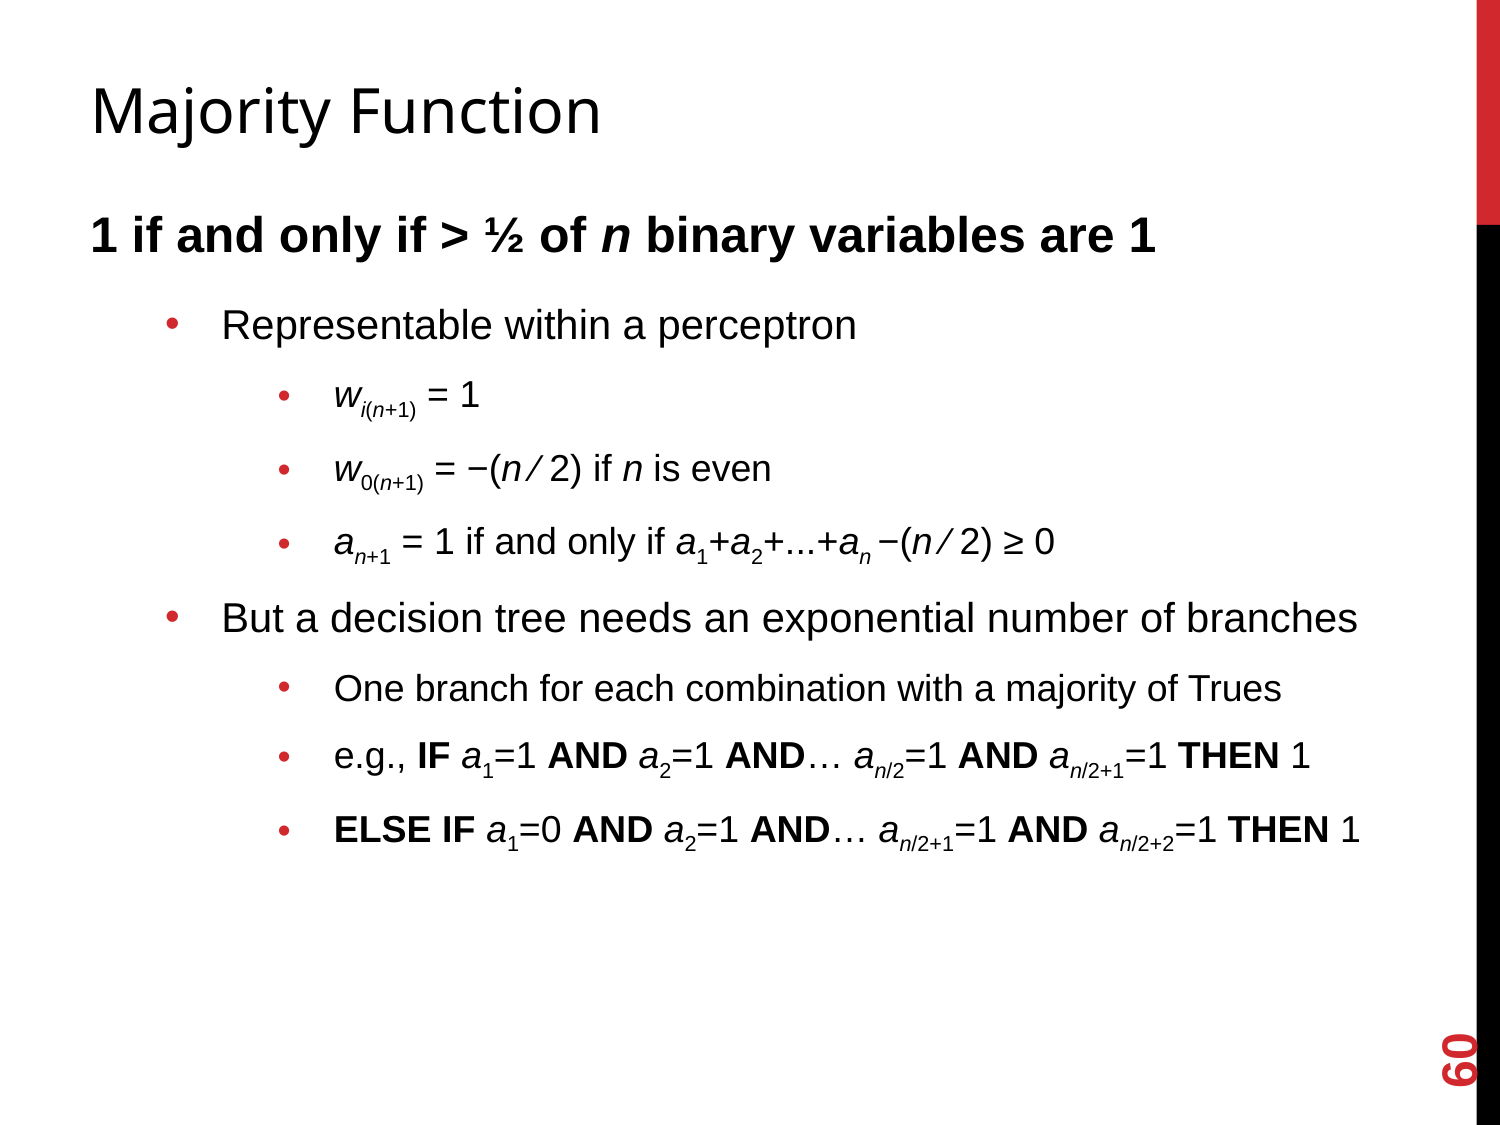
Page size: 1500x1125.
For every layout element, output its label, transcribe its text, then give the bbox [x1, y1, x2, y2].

title Majority Function [75, 25, 1401, 154]
slide_number 60 [1427, 887, 1488, 1104]
list 1 if and only if > ½ of n binary variables are 1 Representable within a perceptron wi(n+1) = 1 w0(n+1) = −(n ∕ 2) if n is even an+1 = 1 if and only if a1+a2+...+an −(n ∕ 2) ≥ 0 But a decision tree needs an exponential number of branches One branch for each combination with a majority of Trues e.g., IF a1=1 AND a2=1 AND… an/2=1 AND an/2+1=1 THEN 1 ELSE IF a1=0 AND a2=1 AND… an/2+1=1 AND an/2+2=1 THEN 1 [75, 195, 1401, 1104]
